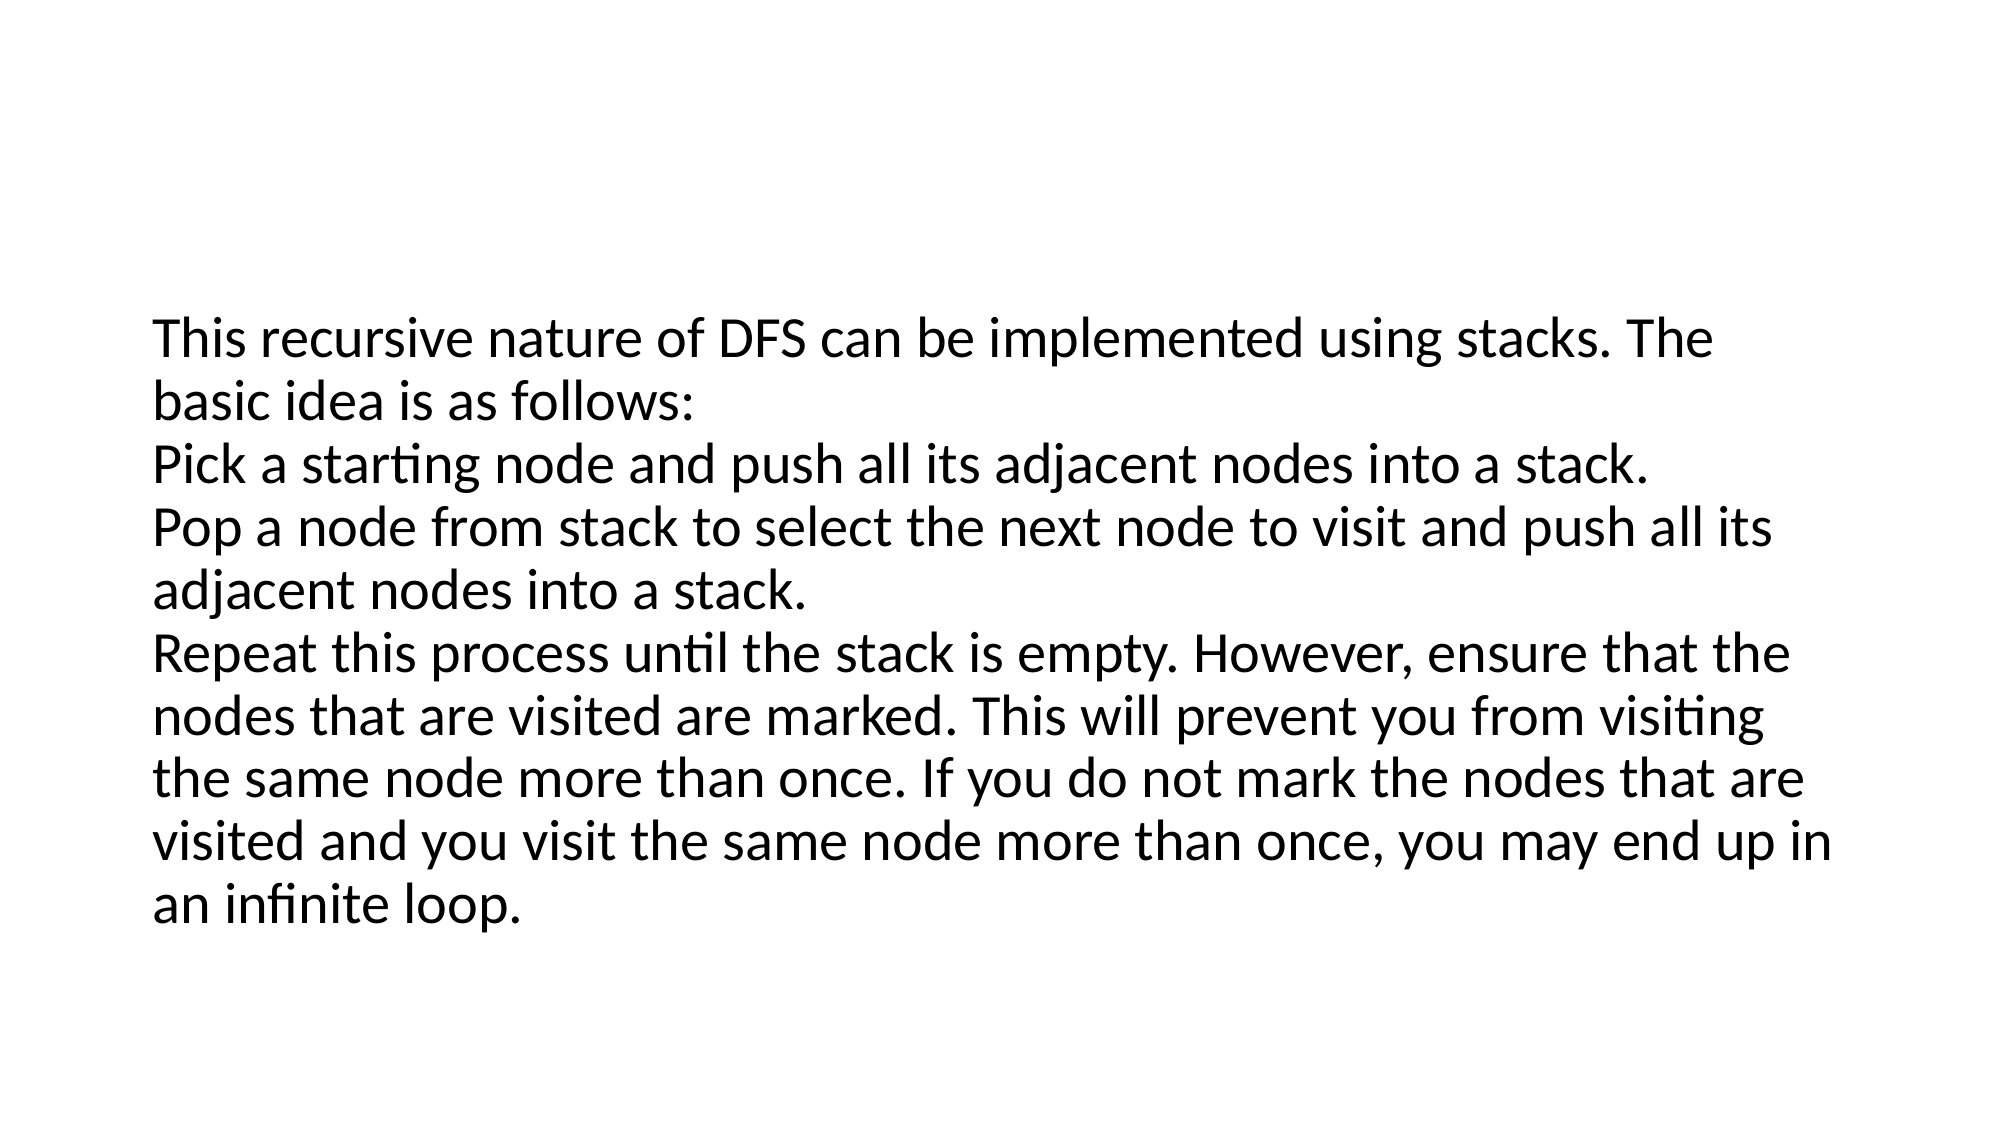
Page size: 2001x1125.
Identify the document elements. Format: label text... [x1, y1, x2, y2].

list This recursive nature of DFS can be implemented using stacks. The basic idea is as follows: Pick a starting node and push all its adjacent nodes into a stack. Pop a node from stack to select the next node to visit and push all its adjacent nodes into a stack. Repeat this process until the stack is empty. However, ensure that the nodes that are visited are marked. This will prevent you from visiting the same node more than once. If you do not mark the nodes that are visited and you visit the same node more than once, you may end up in an infinite loop. [137, 299, 1863, 1014]
